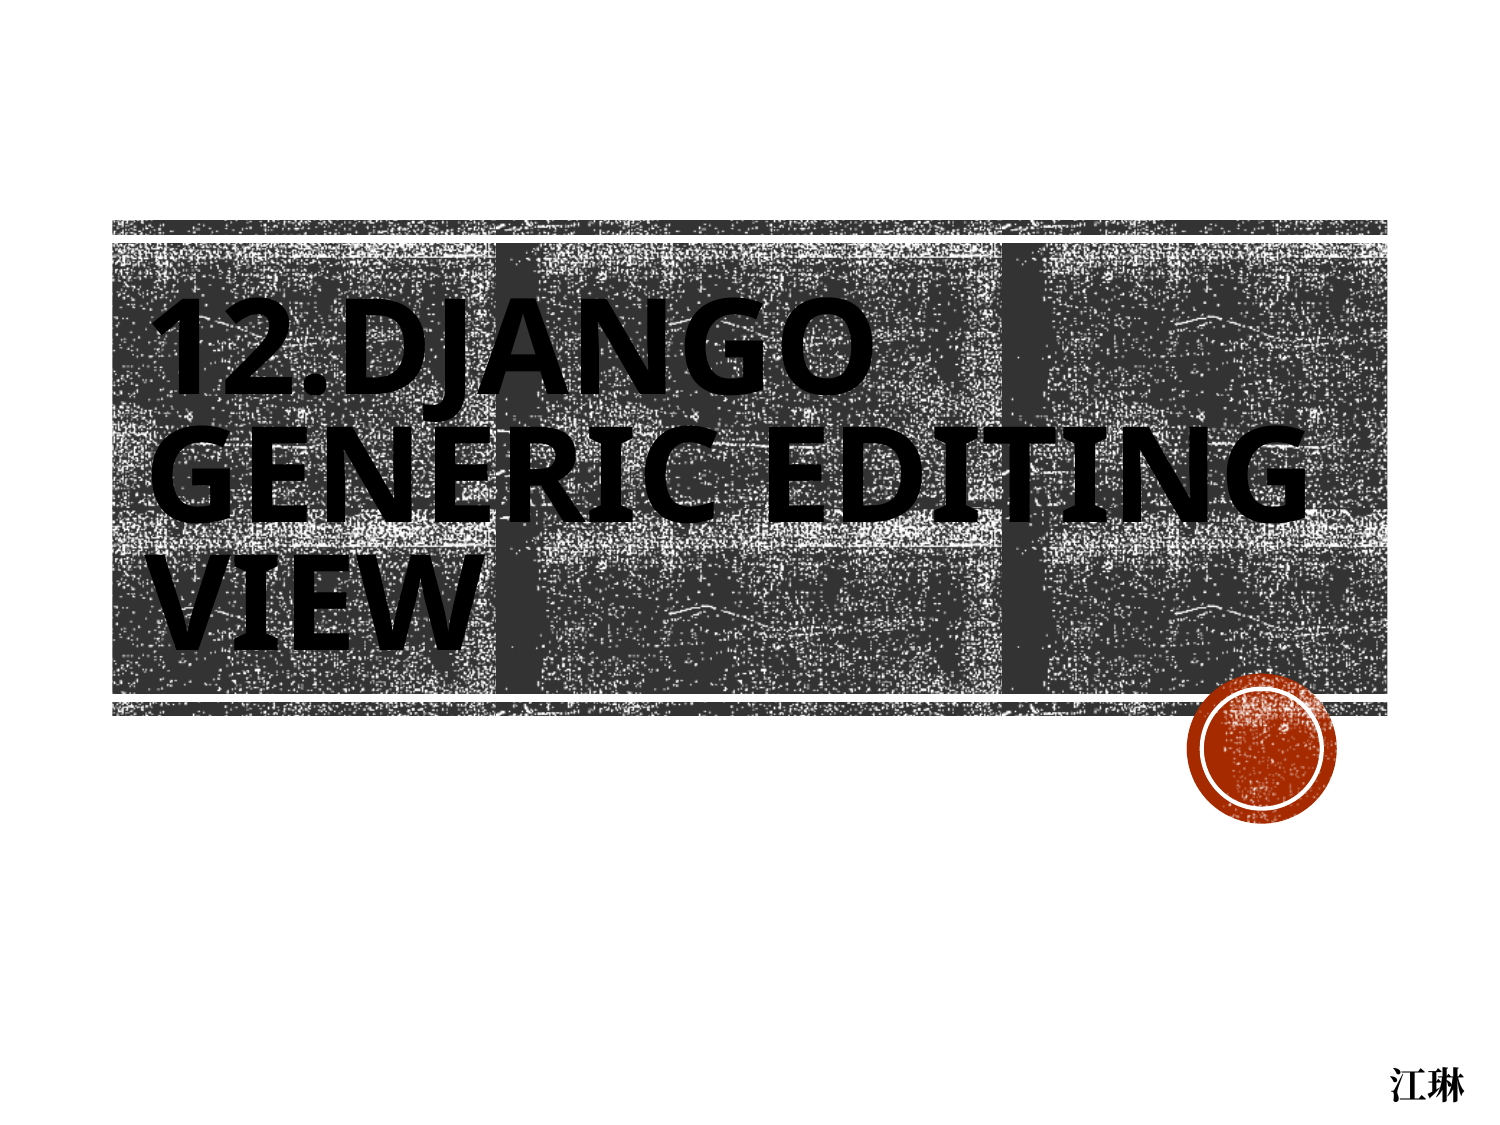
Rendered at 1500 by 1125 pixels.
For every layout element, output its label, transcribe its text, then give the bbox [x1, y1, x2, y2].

text_box 江琳 [1374, 1059, 1497, 1125]
title 12.DJANGO generic Editing view [129, 234, 1375, 733]
